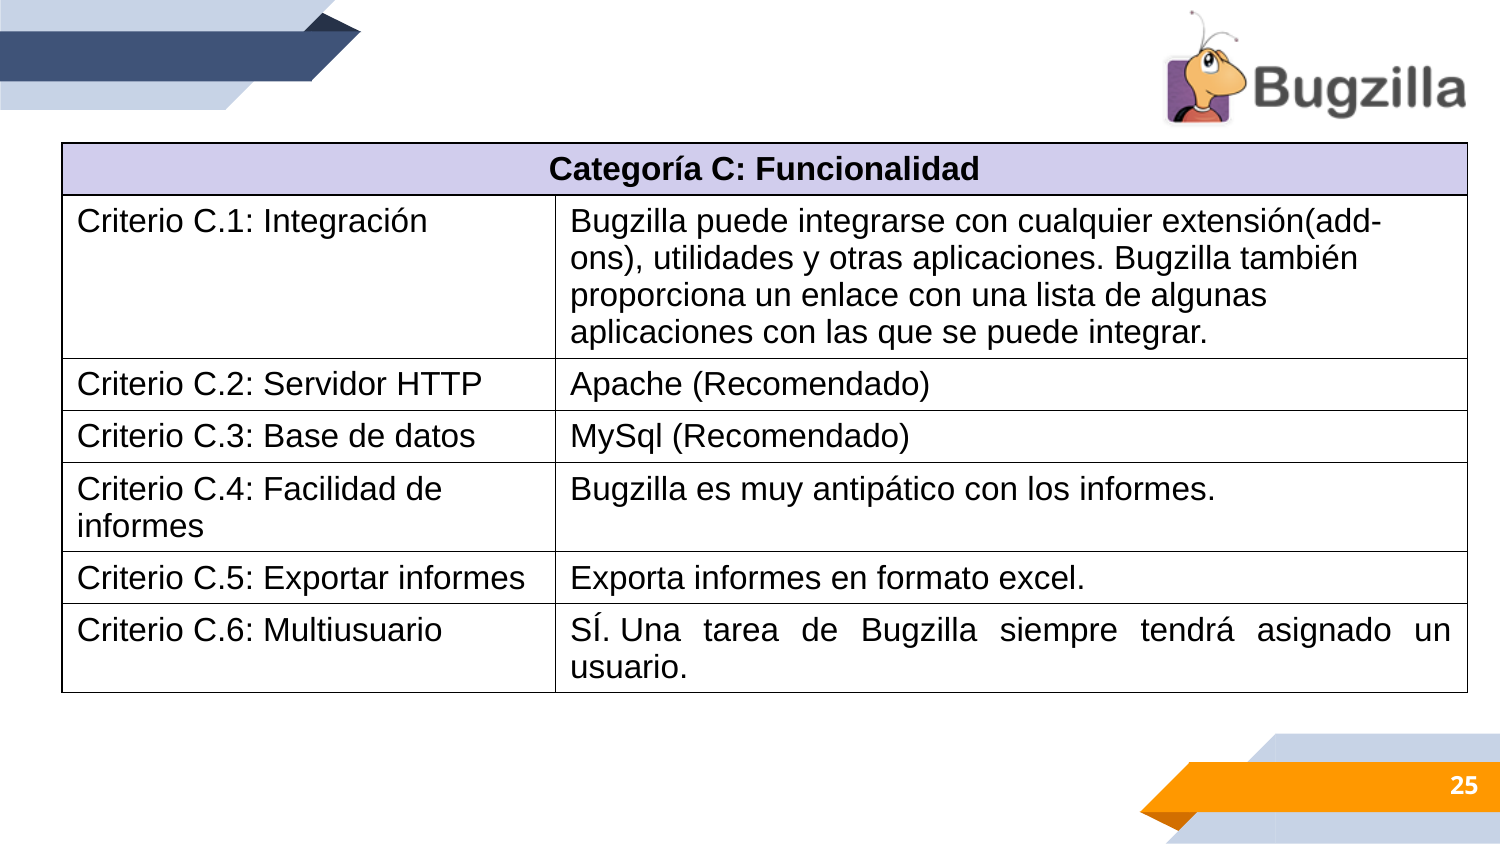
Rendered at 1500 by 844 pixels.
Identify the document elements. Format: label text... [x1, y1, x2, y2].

table_cell Criterio C.3: Base de datos [63, 411, 555, 462]
table_cell Bugzilla es muy antipático con los informes. [556, 463, 1467, 551]
table_cell Criterio C.1: Integración [63, 196, 555, 358]
title Bugzilla [0, 64, 902, 191]
picture [1161, 8, 1490, 154]
slide_number 25 [1249, 760, 1494, 813]
table_cell Criterio C.2: Servidor HTTP [63, 359, 555, 410]
table_cell MySql (Recomendado) [556, 411, 1467, 462]
table_cell Exporta informes en formato excel. [556, 552, 1467, 603]
table_cell Apache (Recomendado) [556, 359, 1467, 410]
table_header Categoría C: Funcionalidad [63, 144, 1467, 194]
table_cell Criterio C.4: Facilidad de informes [63, 463, 555, 551]
table_cell Criterio C.5: Exportar informes [63, 552, 555, 603]
table_cell Bugzilla puede integrarse con cualquier extensión(add-ons), utilidades y otras aplicaciones. Bugzilla también proporciona un enlace con una lista de algunas aplicaciones con las que se puede integrar. [556, 196, 1467, 358]
table_cell SÍ. Una tarea de Bugzilla siempre tendrá asignado un usuario. [556, 604, 1467, 692]
table_cell Criterio C.6: Multiusuario [63, 604, 555, 692]
